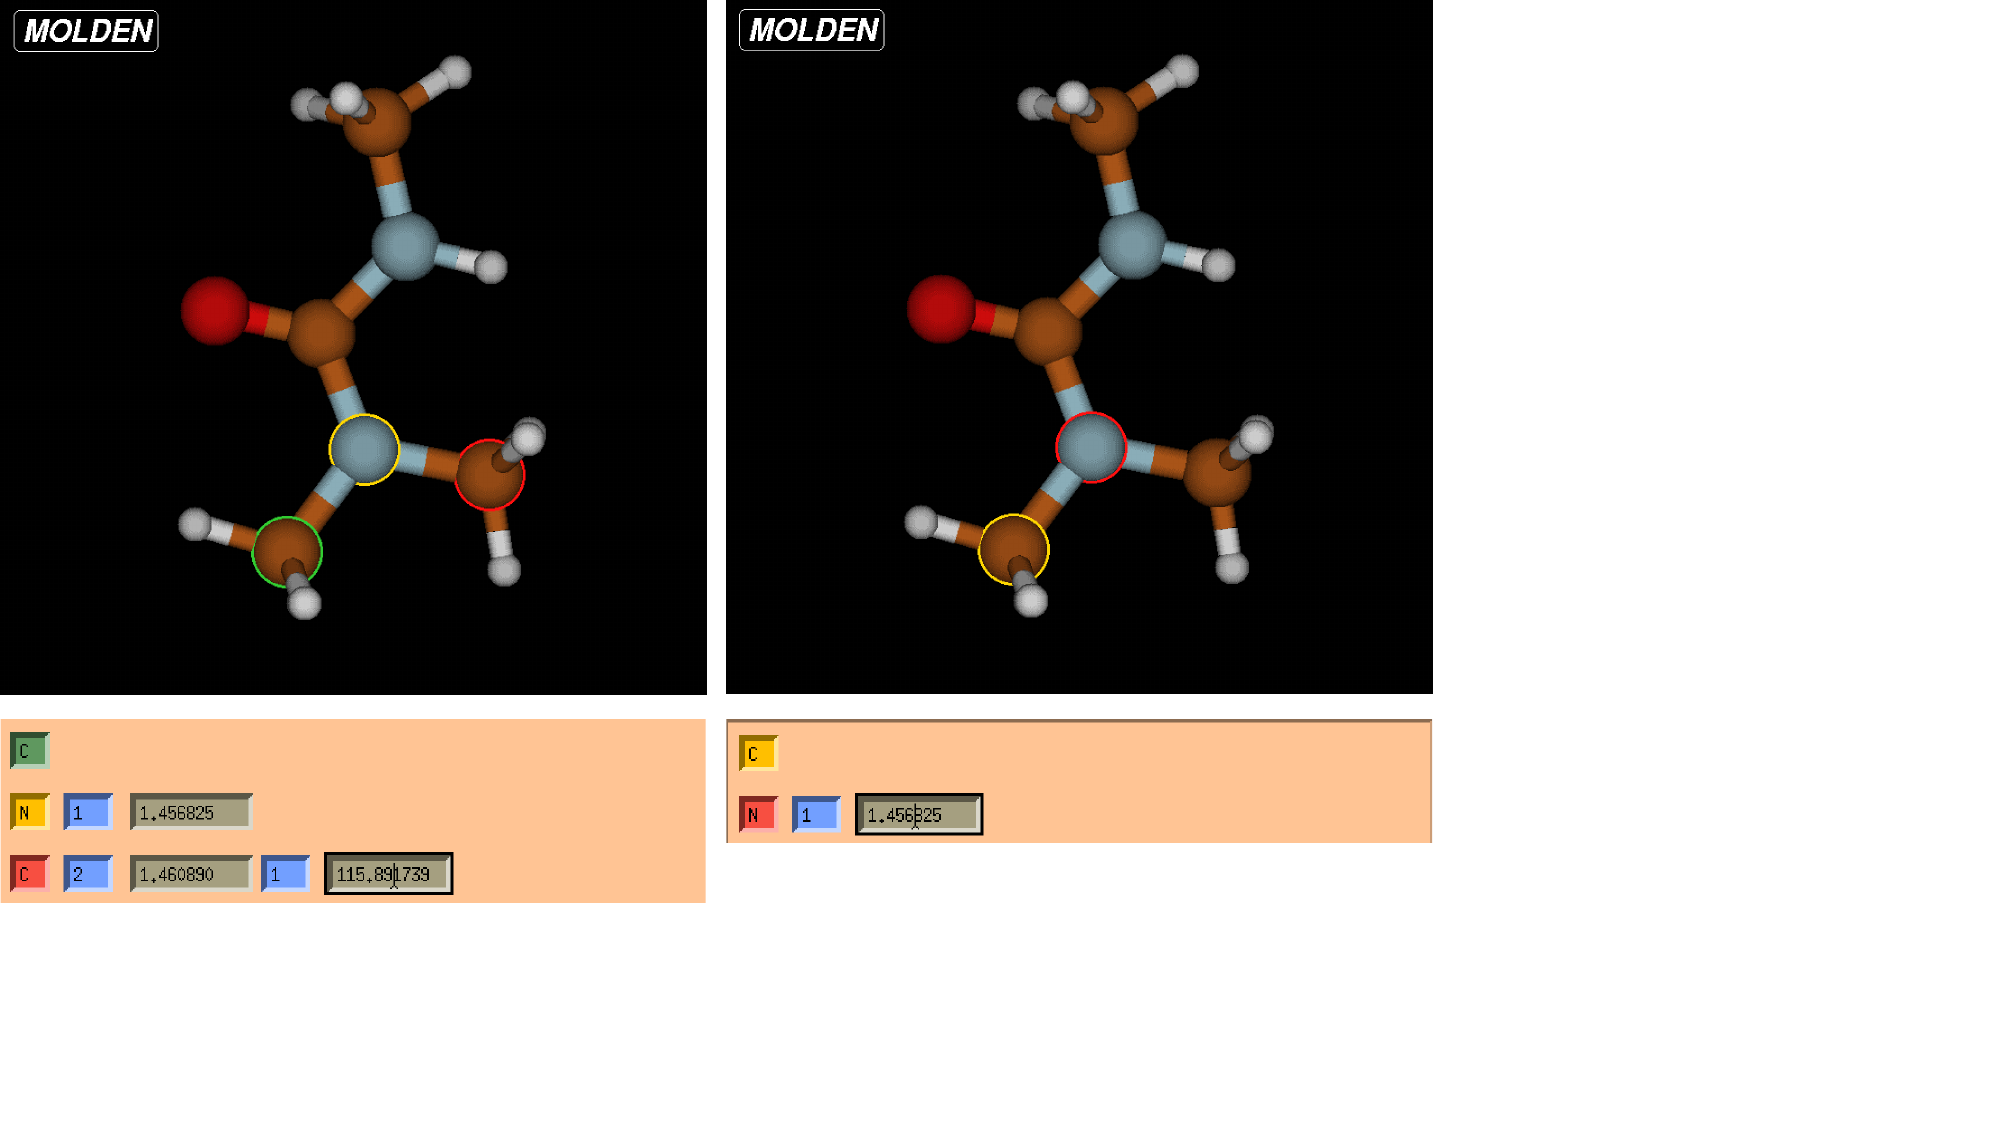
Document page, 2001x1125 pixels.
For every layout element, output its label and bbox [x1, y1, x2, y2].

picture [725, 0, 1434, 695]
picture [0, 718, 707, 903]
picture [0, 0, 707, 695]
picture [725, 718, 1433, 844]
